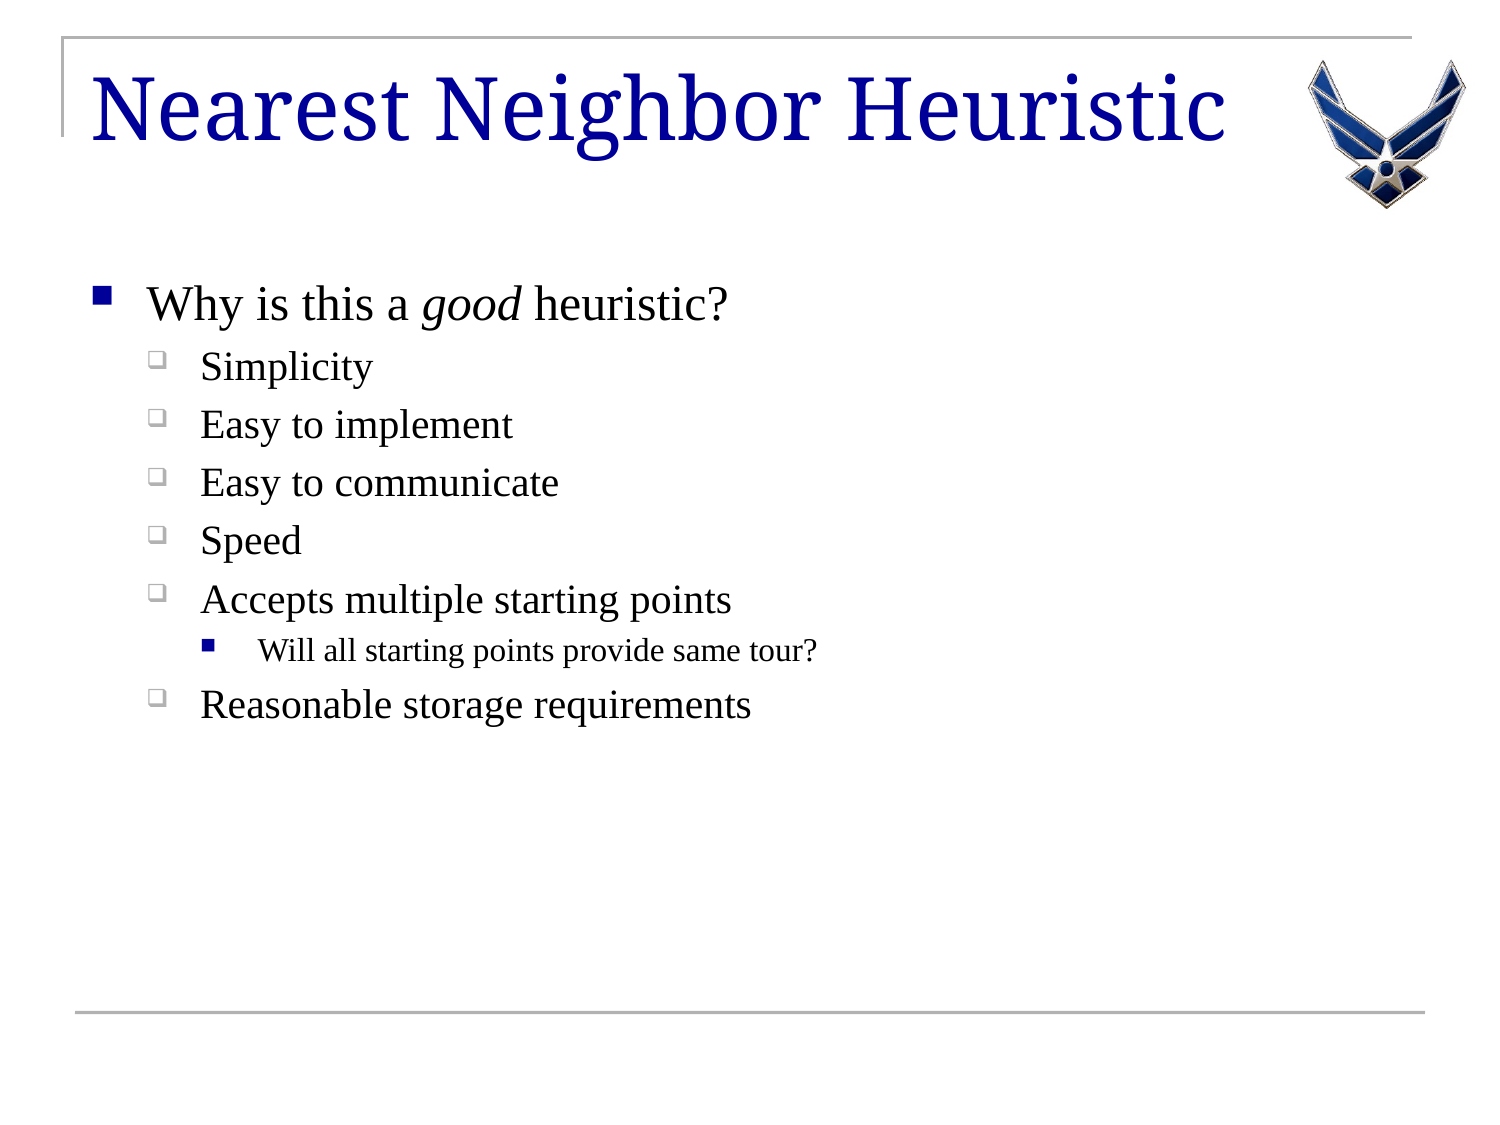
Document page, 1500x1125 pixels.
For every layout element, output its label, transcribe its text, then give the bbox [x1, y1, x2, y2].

title Nearest Neighbor Heuristic [75, 45, 1425, 233]
list Why is this a good heuristic? Simplicity Easy to implement Easy to communicate Speed Accepts multiple starting points Will all starting points provide same tour? Reasonable storage requirements [75, 262, 1425, 1006]
picture [1425, 49, 1475, 217]
